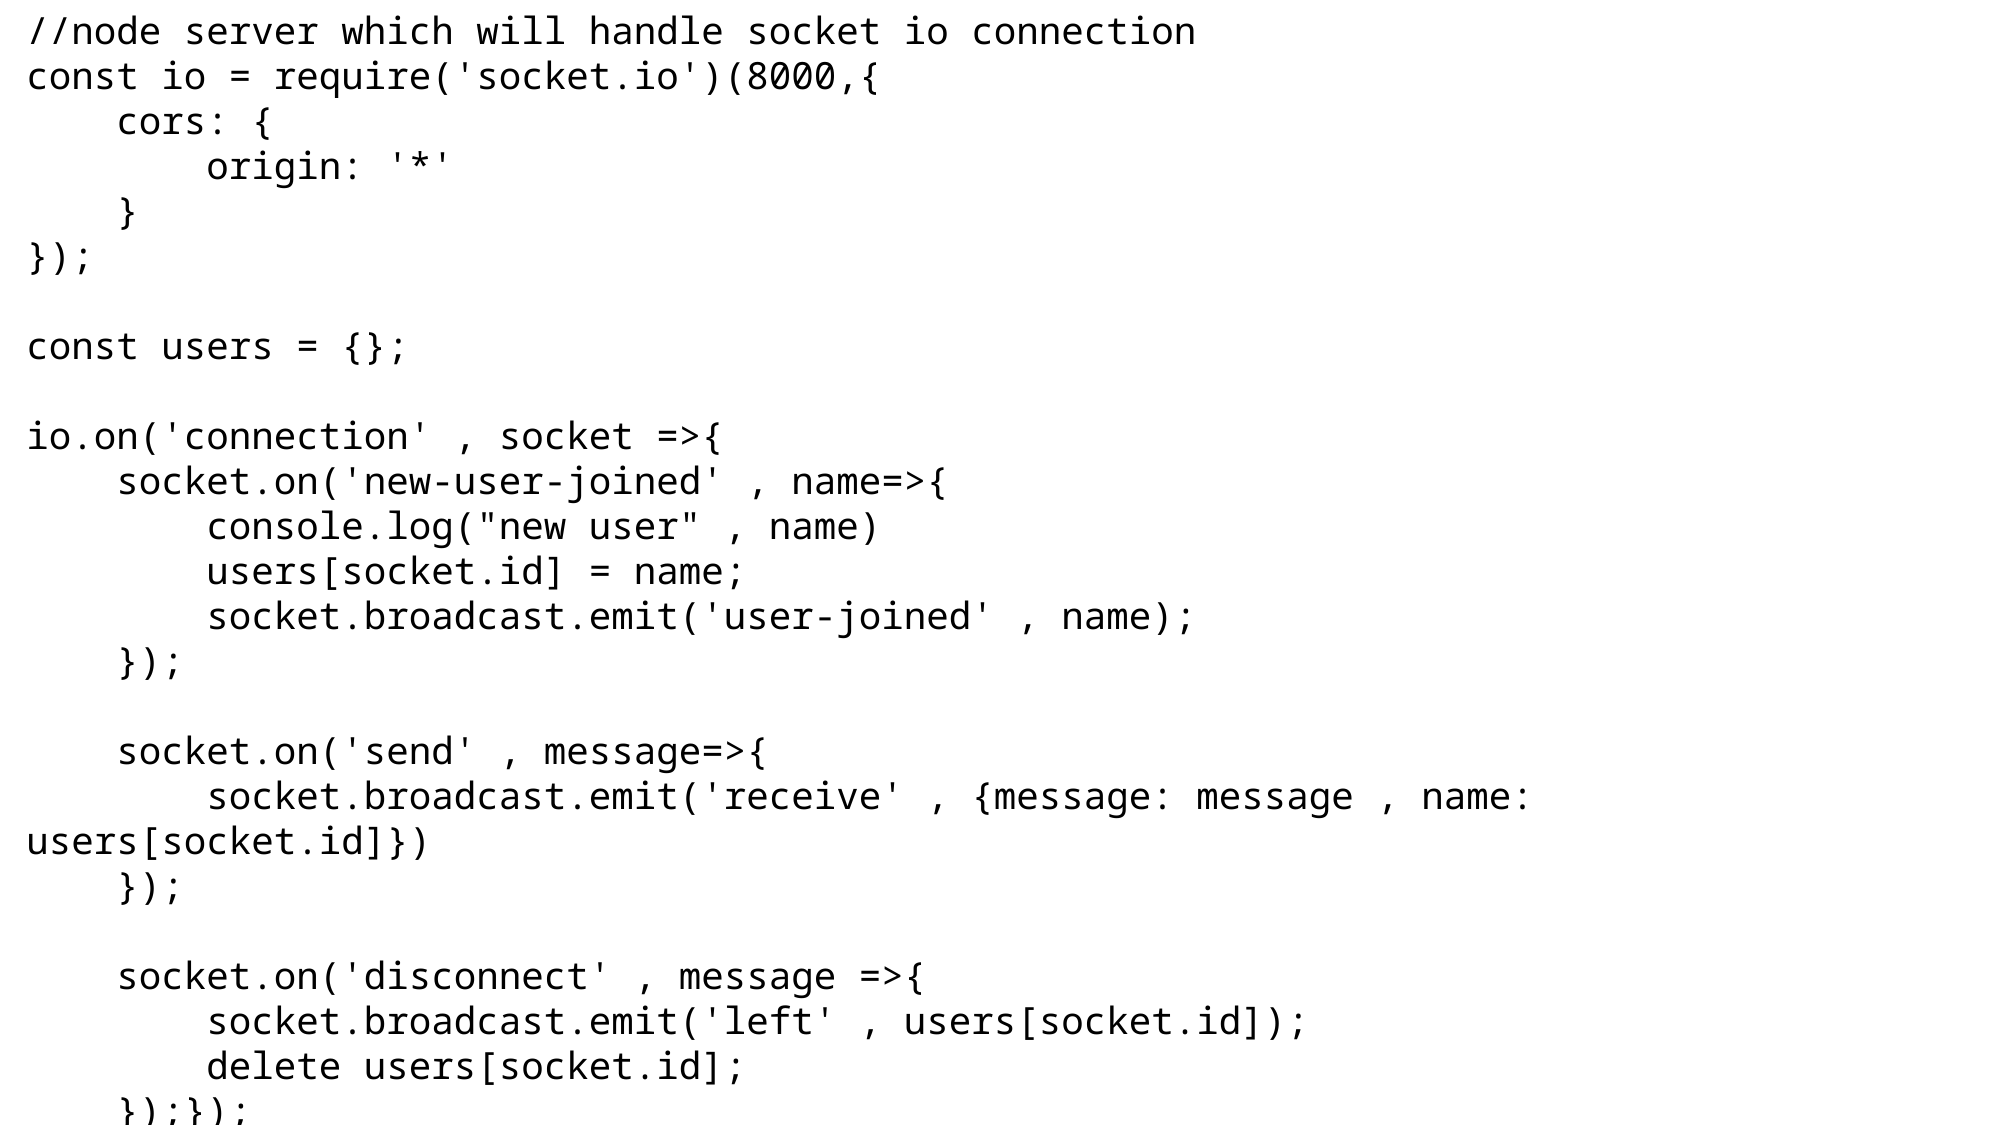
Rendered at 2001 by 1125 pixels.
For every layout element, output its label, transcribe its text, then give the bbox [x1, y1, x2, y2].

text_box //node server which will handle socket io connection const io = require('socket.io')(8000,{ cors: { origin: '*' } }); const users = {}; io.on('connection' , socket =>{ socket.on('new-user-joined' , name=>{ console.log("new user" , name) users[socket.id] = name; socket.broadcast.emit('user-joined' , name); }); socket.on('send' , message=>{ socket.broadcast.emit('receive' , {message: message , name: users[socket.id]}) }); socket.on('disconnect' , message =>{ socket.broadcast.emit('left' , users[socket.id]); delete users[socket.id]; });}); [11, 0, 1885, 1125]
